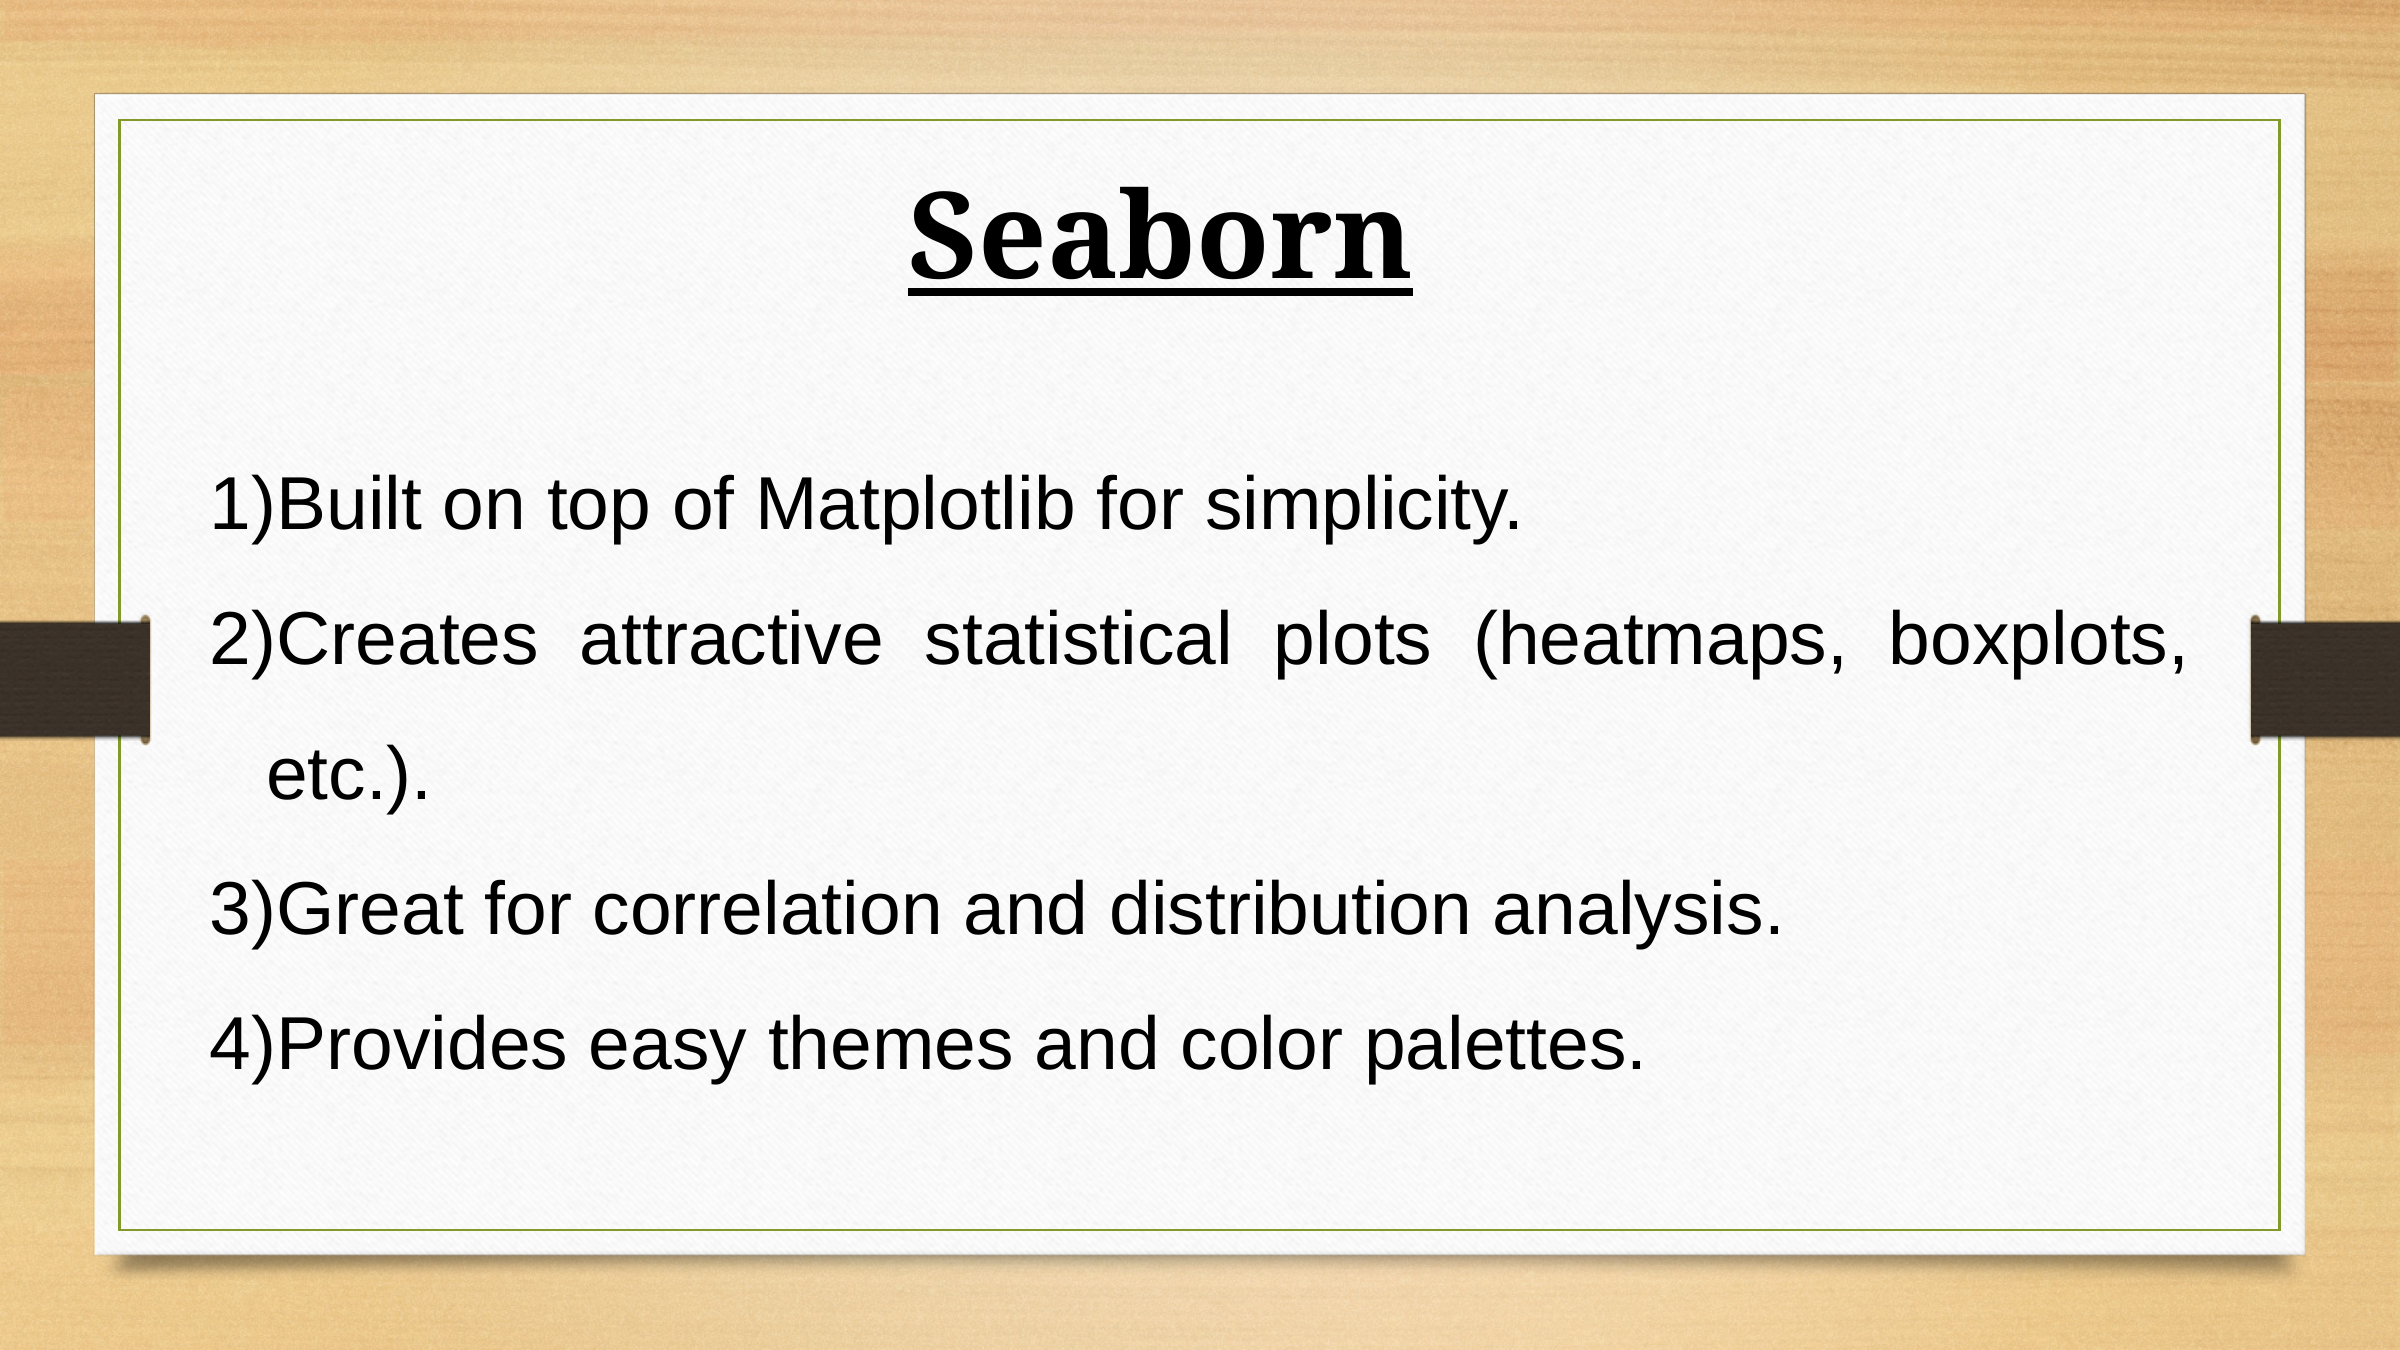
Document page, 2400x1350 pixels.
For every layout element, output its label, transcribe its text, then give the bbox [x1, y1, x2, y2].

picture [0, 0, 2400, 1350]
text_box Built on top of Matplotlib for simplicity. Creates attractive statistical plots (heatmaps, boxplots, etc.). Great for correlation and distribution analysis. Provides easy themes and color palettes. [194, 401, 2206, 1092]
text_box Seaborn [893, 151, 1938, 310]
